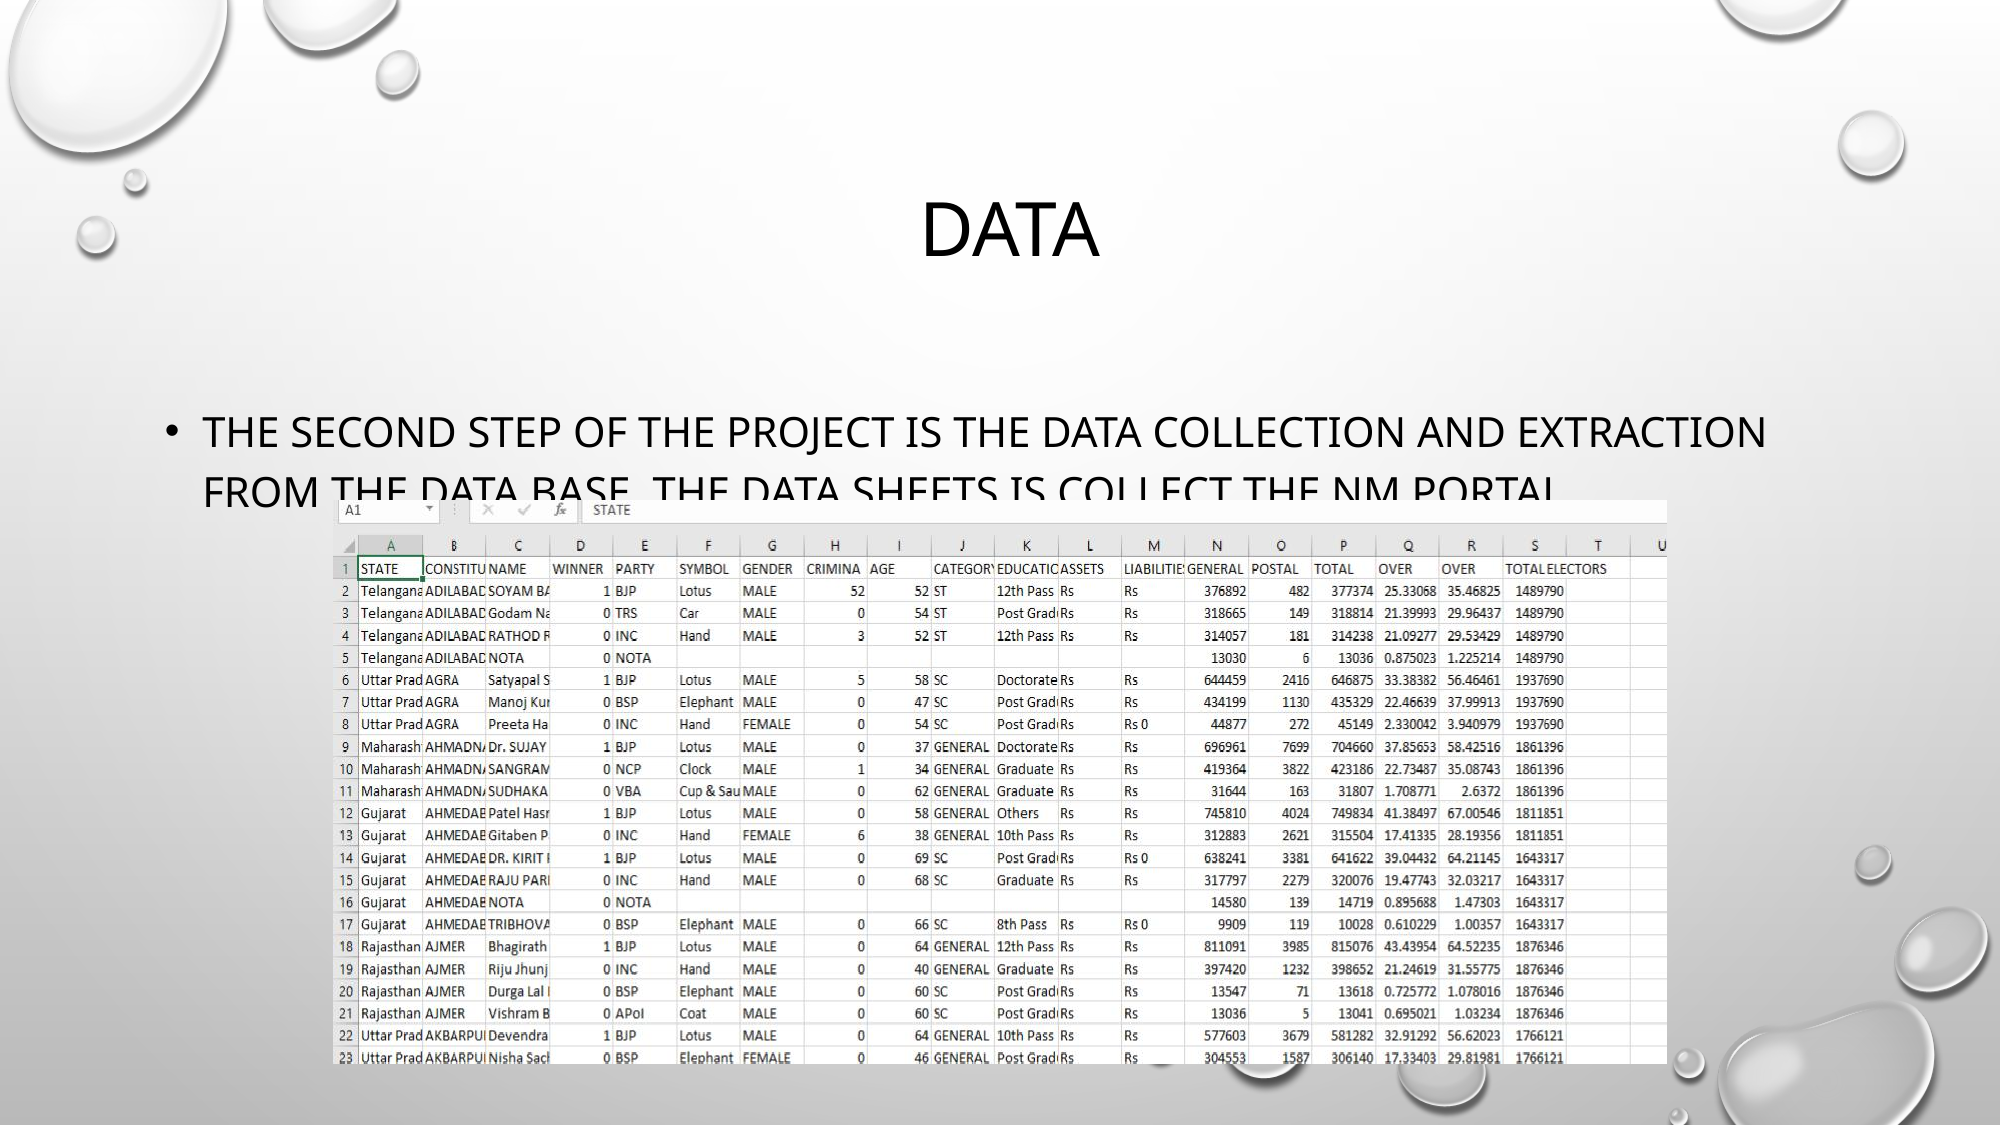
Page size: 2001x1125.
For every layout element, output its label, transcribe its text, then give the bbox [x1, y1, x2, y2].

list The second step of the project is the data collection and extraction from the data base. The data sheets is collect the NM portal. [149, 388, 1850, 950]
picture [0, 0, 2000, 1125]
title Data [149, 101, 1851, 364]
